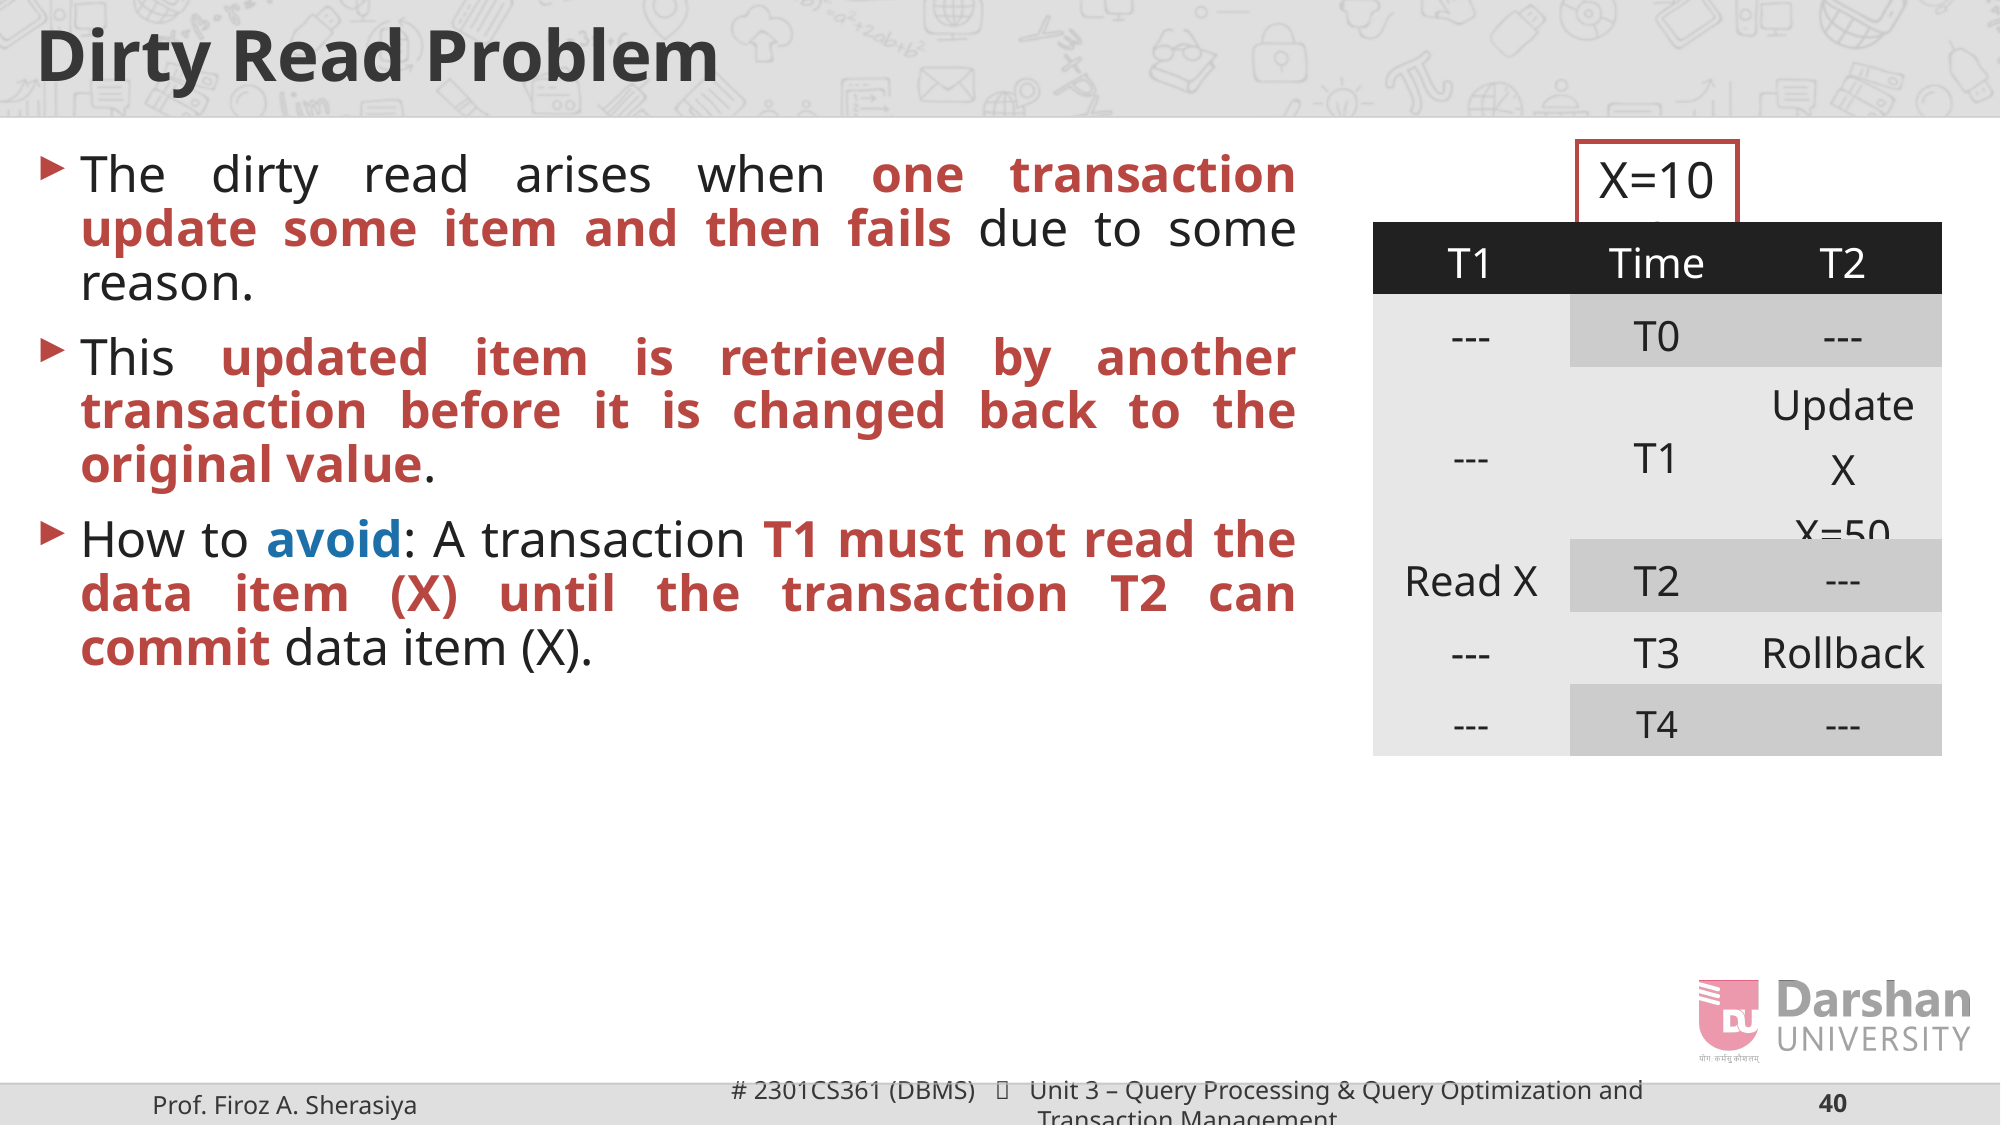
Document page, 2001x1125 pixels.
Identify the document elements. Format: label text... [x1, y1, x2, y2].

table_cell T4 [1570, 684, 1745, 756]
table_cell T1 [1570, 367, 1745, 539]
table_cell T3 [1570, 612, 1745, 684]
table_cell Read X [1373, 539, 1570, 612]
table_cell --- [1373, 367, 1570, 539]
table_cell T2 [1570, 539, 1745, 612]
table_cell --- [1373, 684, 1570, 756]
table_cell --- [1745, 294, 1942, 367]
table_cell --- [1745, 539, 1942, 612]
table_cell --- [1745, 684, 1942, 756]
list The dirty read arises when one transaction update some item and then fails due to some reason. This updated item is retrieved by another transaction before it is changed back to the original value. How to avoid: A transaction T1 must not read the data item (X) until the transaction T2 can commit data item (X). [21, 141, 1313, 1059]
table_cell T4 [1699, 980, 1970, 1063]
text_box X=100 [1576, 141, 1739, 222]
table_cell Rollback [1745, 612, 1942, 684]
table_cell Update X X=50 [1745, 367, 1942, 539]
table_header Time [1570, 222, 1745, 294]
title Dirty Read Problem [0, 0, 2000, 117]
table_header T2 [1745, 222, 1942, 294]
table_cell T0 [1570, 294, 1745, 367]
table_cell --- [1373, 294, 1570, 367]
table_header T1 [1373, 222, 1570, 294]
table_cell --- [1373, 612, 1570, 684]
